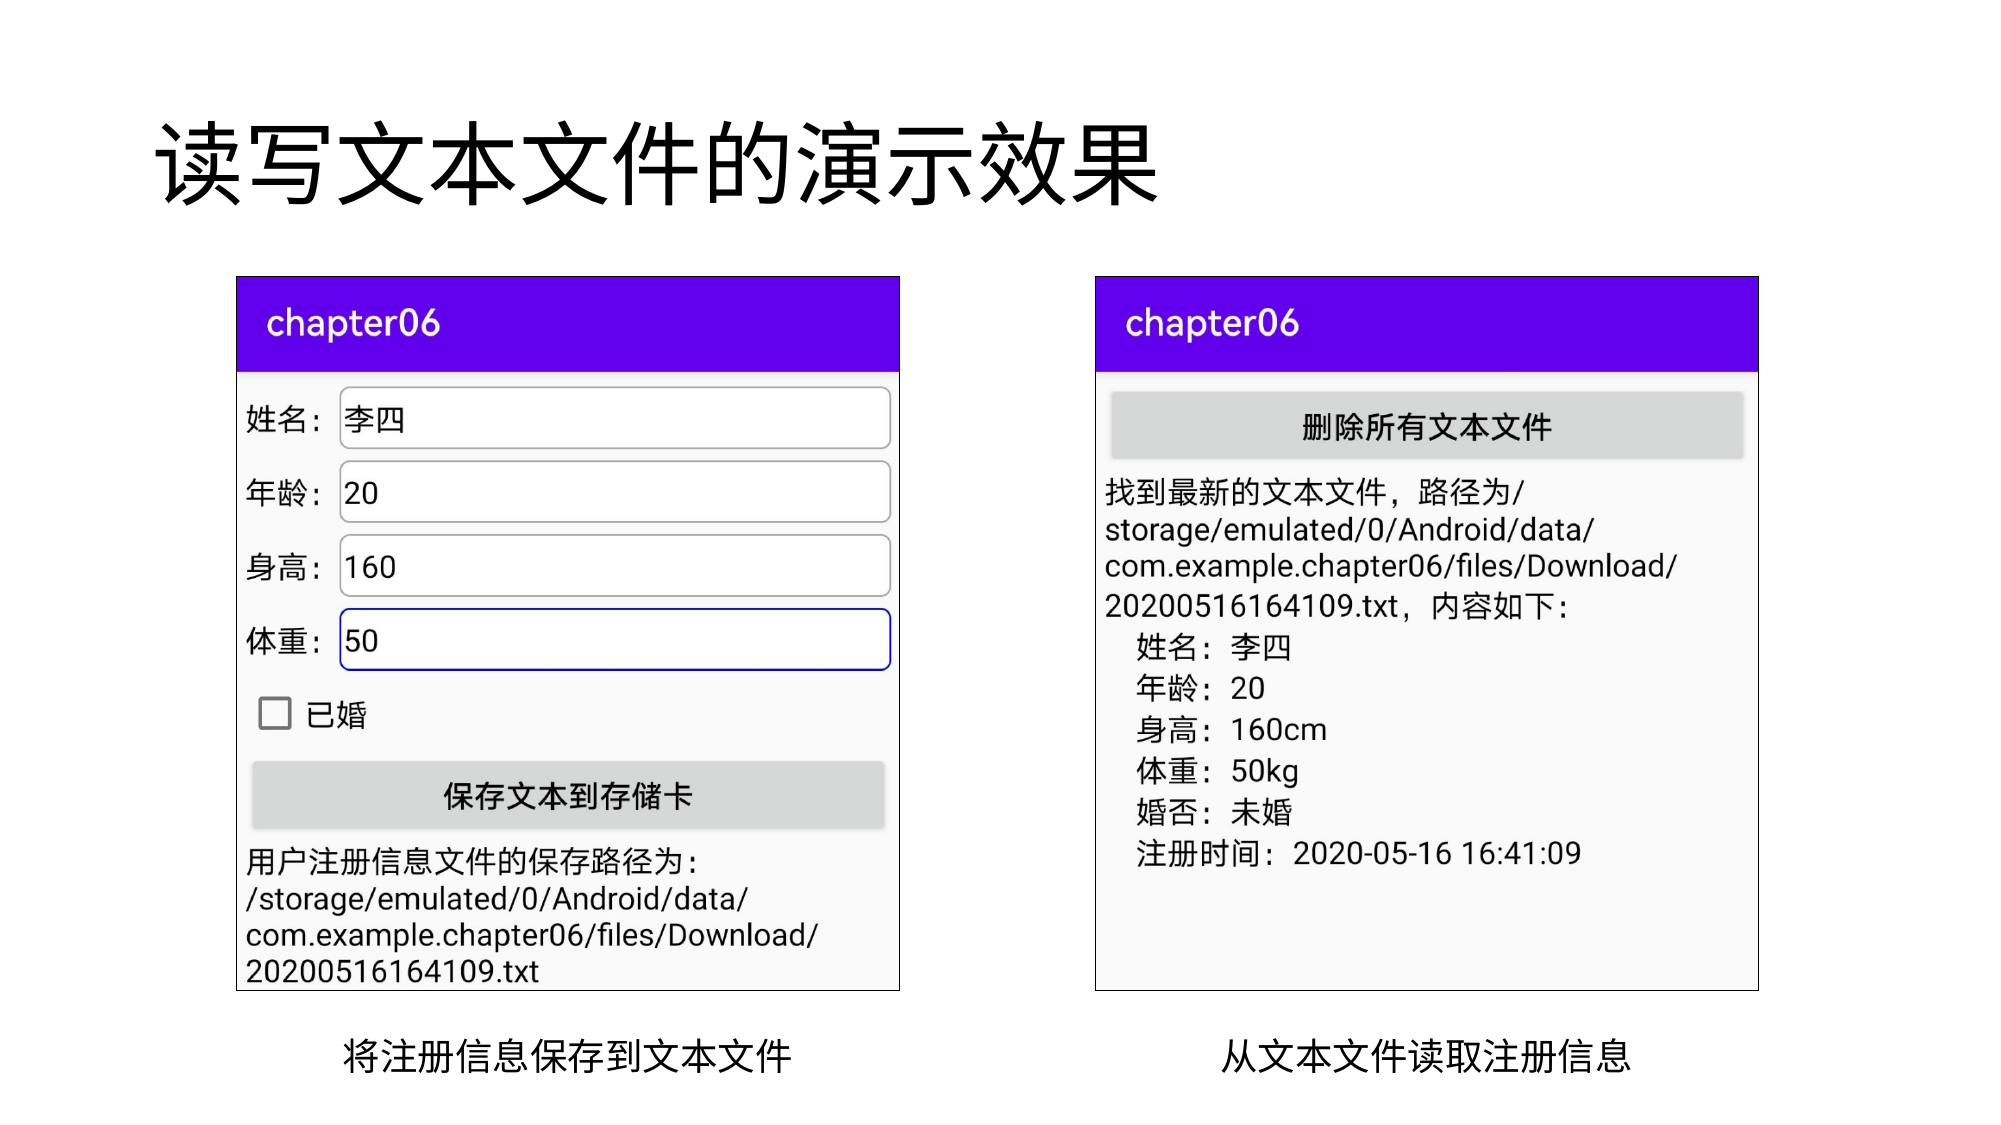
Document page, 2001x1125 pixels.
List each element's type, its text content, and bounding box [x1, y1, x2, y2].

text_box 从文本文件读取注册信息 [1205, 1025, 1648, 1086]
picture [1094, 276, 1759, 991]
text_box 将注册信息保存到文本文件 [328, 1025, 808, 1086]
title 读写文本文件的演示效果 [137, 59, 1863, 278]
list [236, 276, 900, 991]
